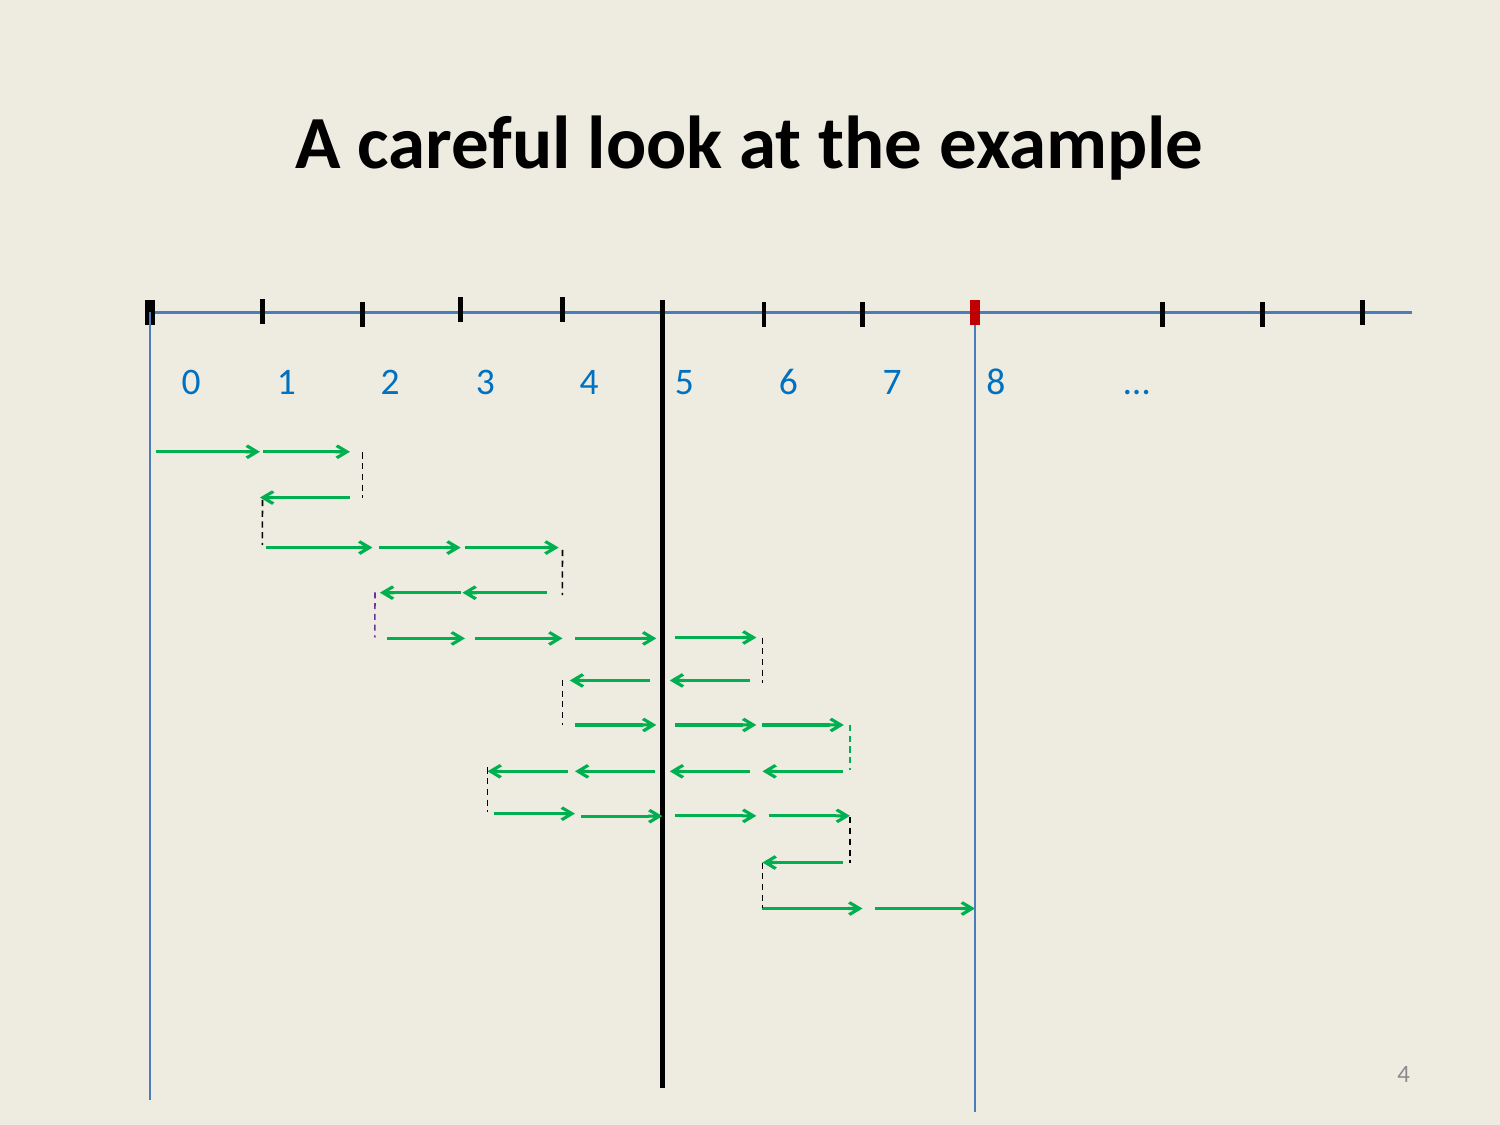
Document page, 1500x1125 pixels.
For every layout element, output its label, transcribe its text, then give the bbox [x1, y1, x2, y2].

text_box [137, 297, 1413, 411]
title A careful look at the example [75, 45, 1425, 233]
list [75, 262, 1425, 1005]
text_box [155, 451, 657, 639]
slide_number 4 [1074, 1042, 1425, 1103]
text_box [487, 637, 970, 909]
